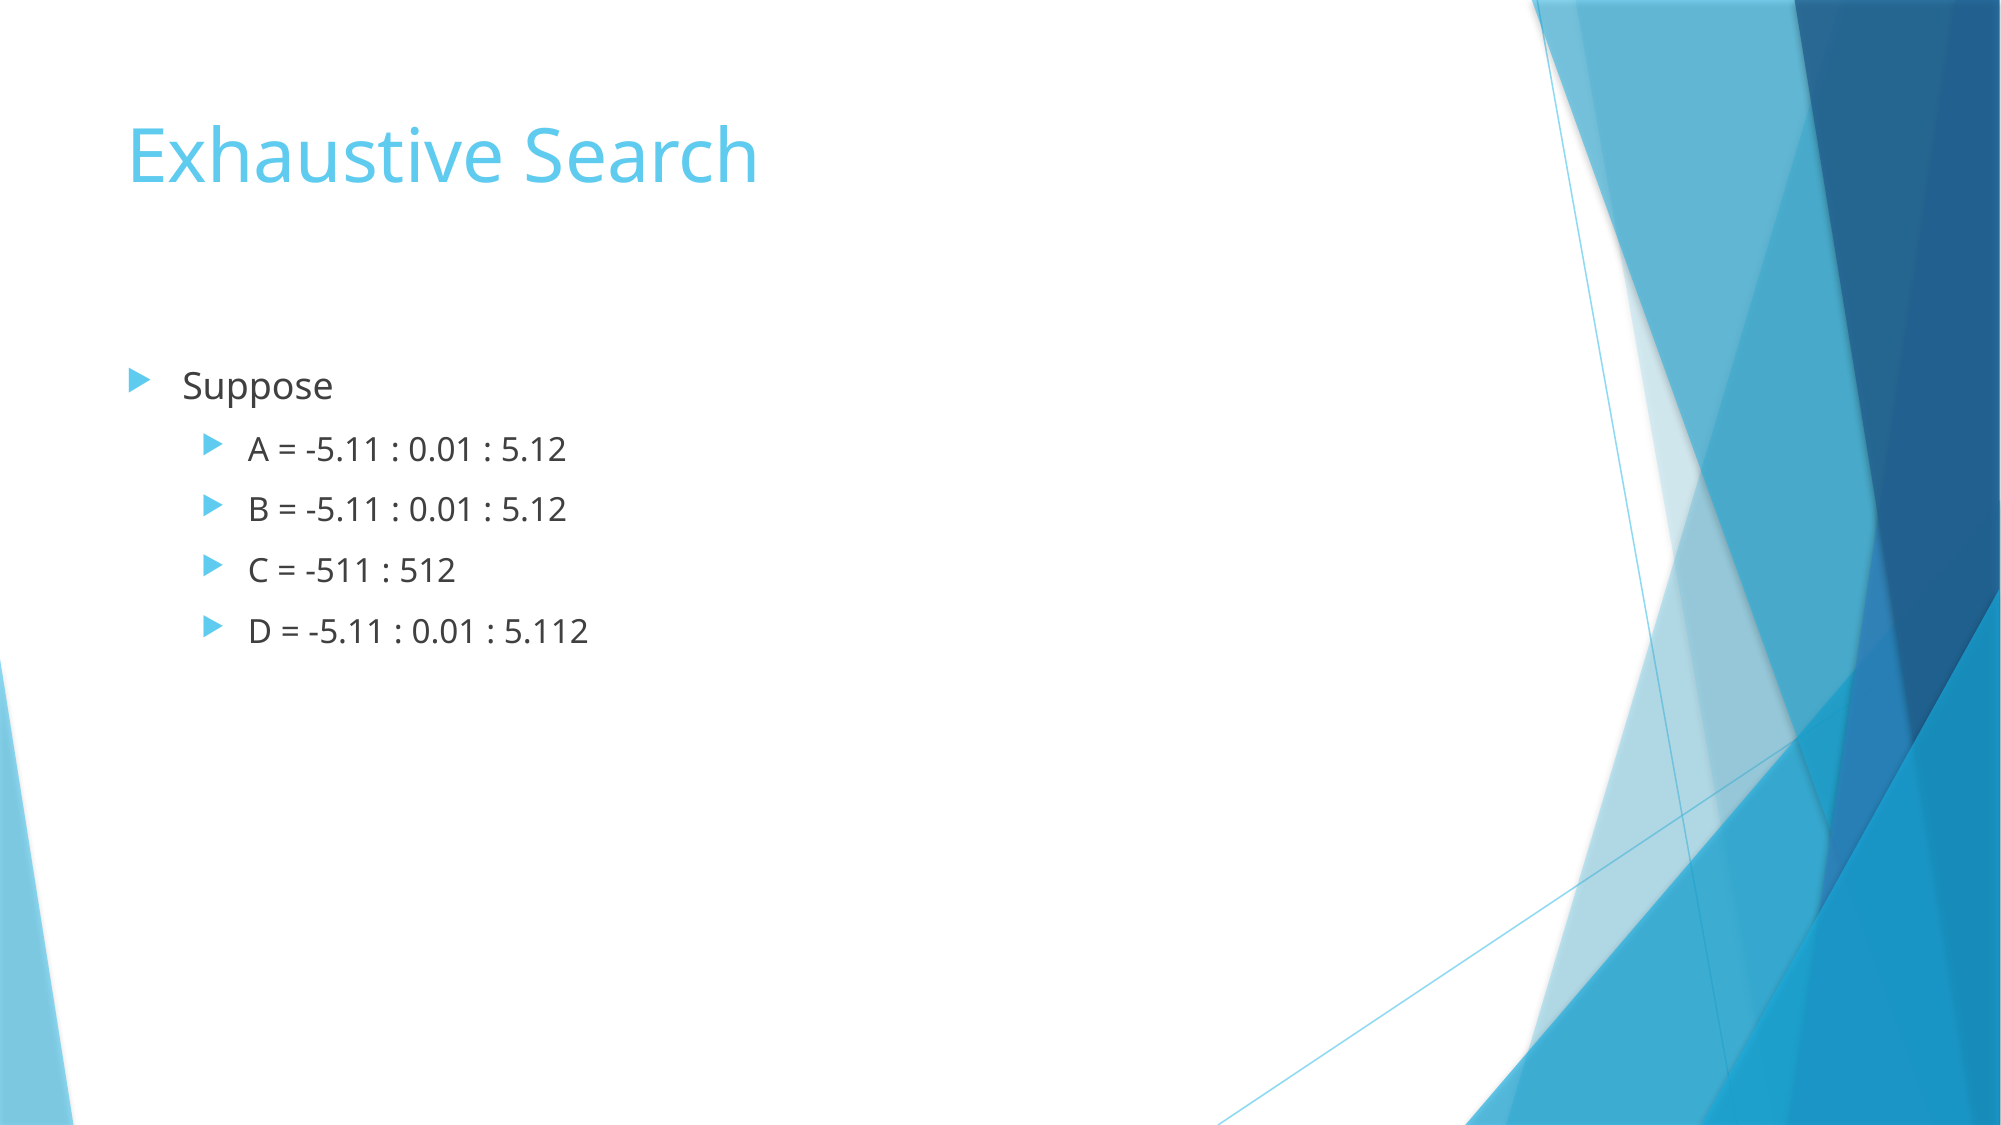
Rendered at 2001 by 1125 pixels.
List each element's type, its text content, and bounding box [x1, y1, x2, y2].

list Suppose A = -5.11 : 0.01 : 5.12 B = -5.11 : 0.01 : 5.12 C = -511 : 512 D = -5.11 : 0.01 : 5.112 [111, 354, 1522, 992]
title Exhaustive Search [111, 99, 1522, 317]
